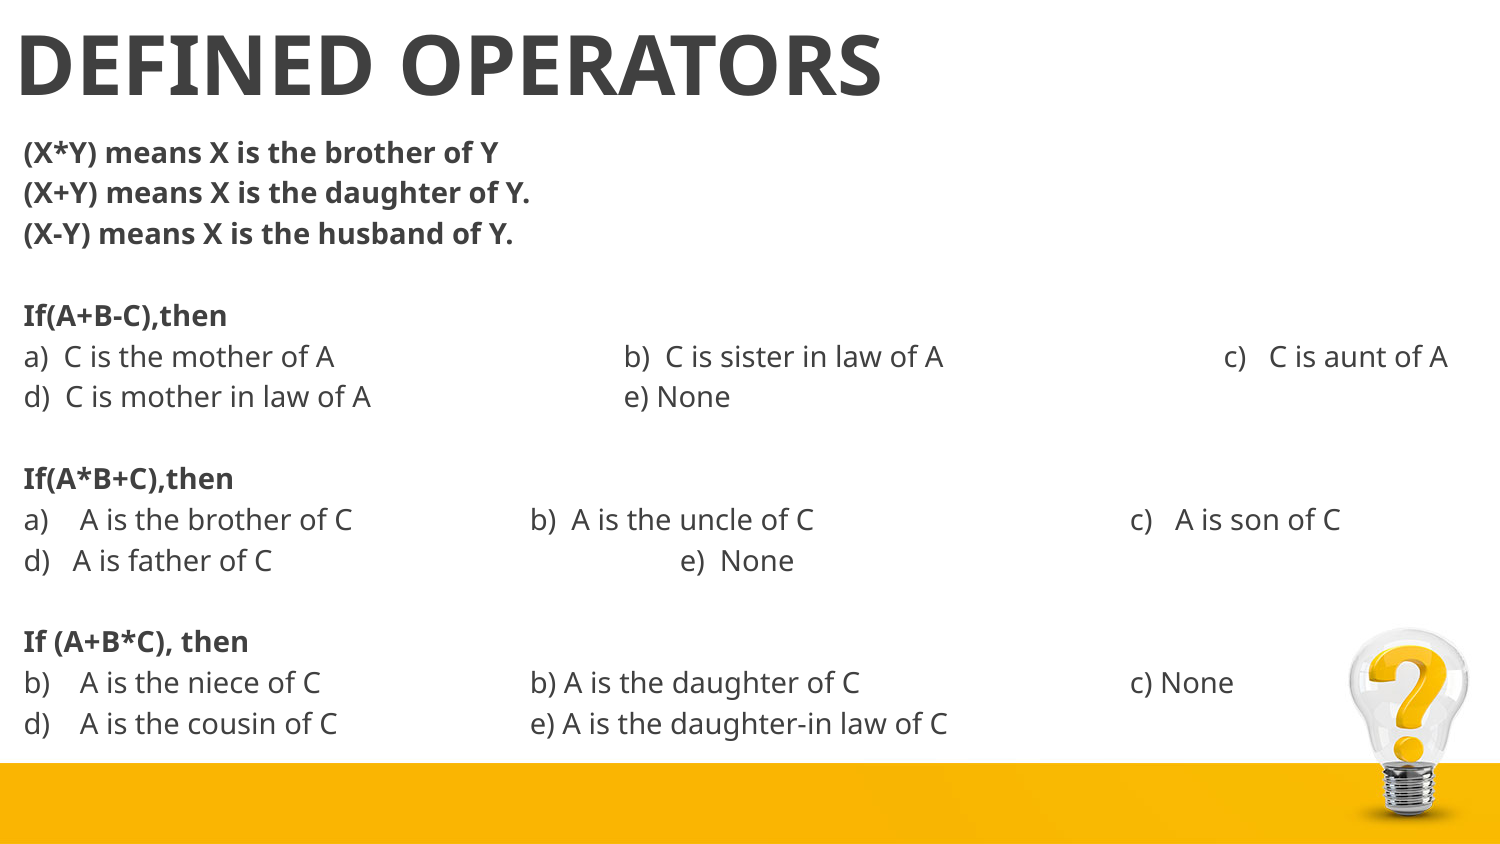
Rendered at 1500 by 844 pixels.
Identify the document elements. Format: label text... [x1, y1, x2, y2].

title DEFINED OPERATORS [0, 79, 1500, 126]
picture [0, 0, 1500, 79]
list (X*Y) means X is the brother of Y (X+Y) means X is the daughter of Y. (X-Y) means X is the husband of Y. If(A+B-C),then a) C is the mother of A b) C is sister in law of A c) C is aunt of A d) C is mother in law of A e) None If(A*B+C),then A is the brother of C b) A is the uncle of C c) A is son of C d) A is father of C e) None If (A+B*C), then A is the niece of C b) A is the daughter of C c) None A is the cousin of C e) A is the daughter-in law of C [0, 126, 1500, 729]
picture [0, 729, 1500, 844]
